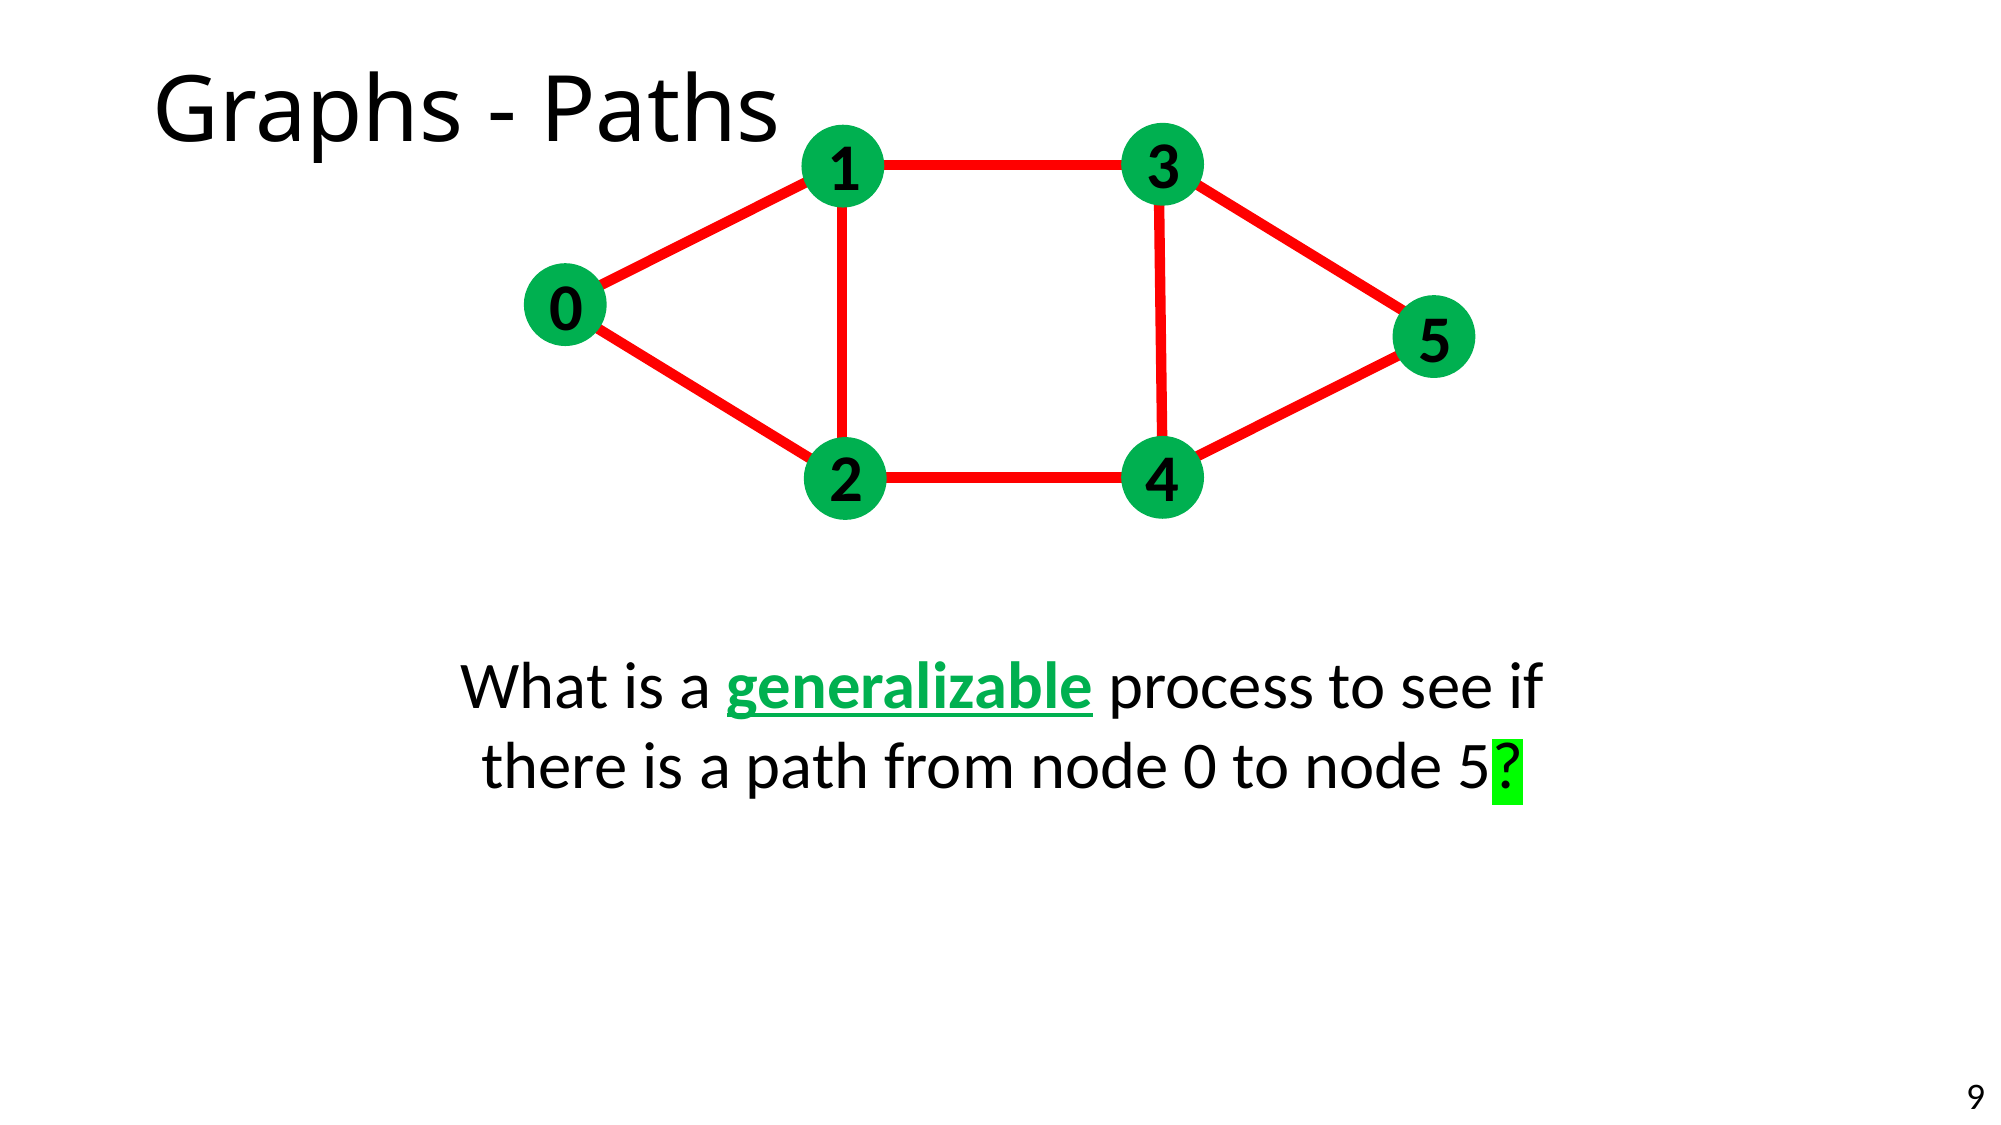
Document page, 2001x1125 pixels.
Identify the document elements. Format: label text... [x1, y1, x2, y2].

text_box 9 [1524, 1072, 1985, 1118]
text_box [524, 114, 1476, 549]
title Graphs - Paths [137, 3, 1863, 221]
text_box What is a generalizable process to see if there is a path from node 0 to node 5? [403, 634, 1602, 810]
